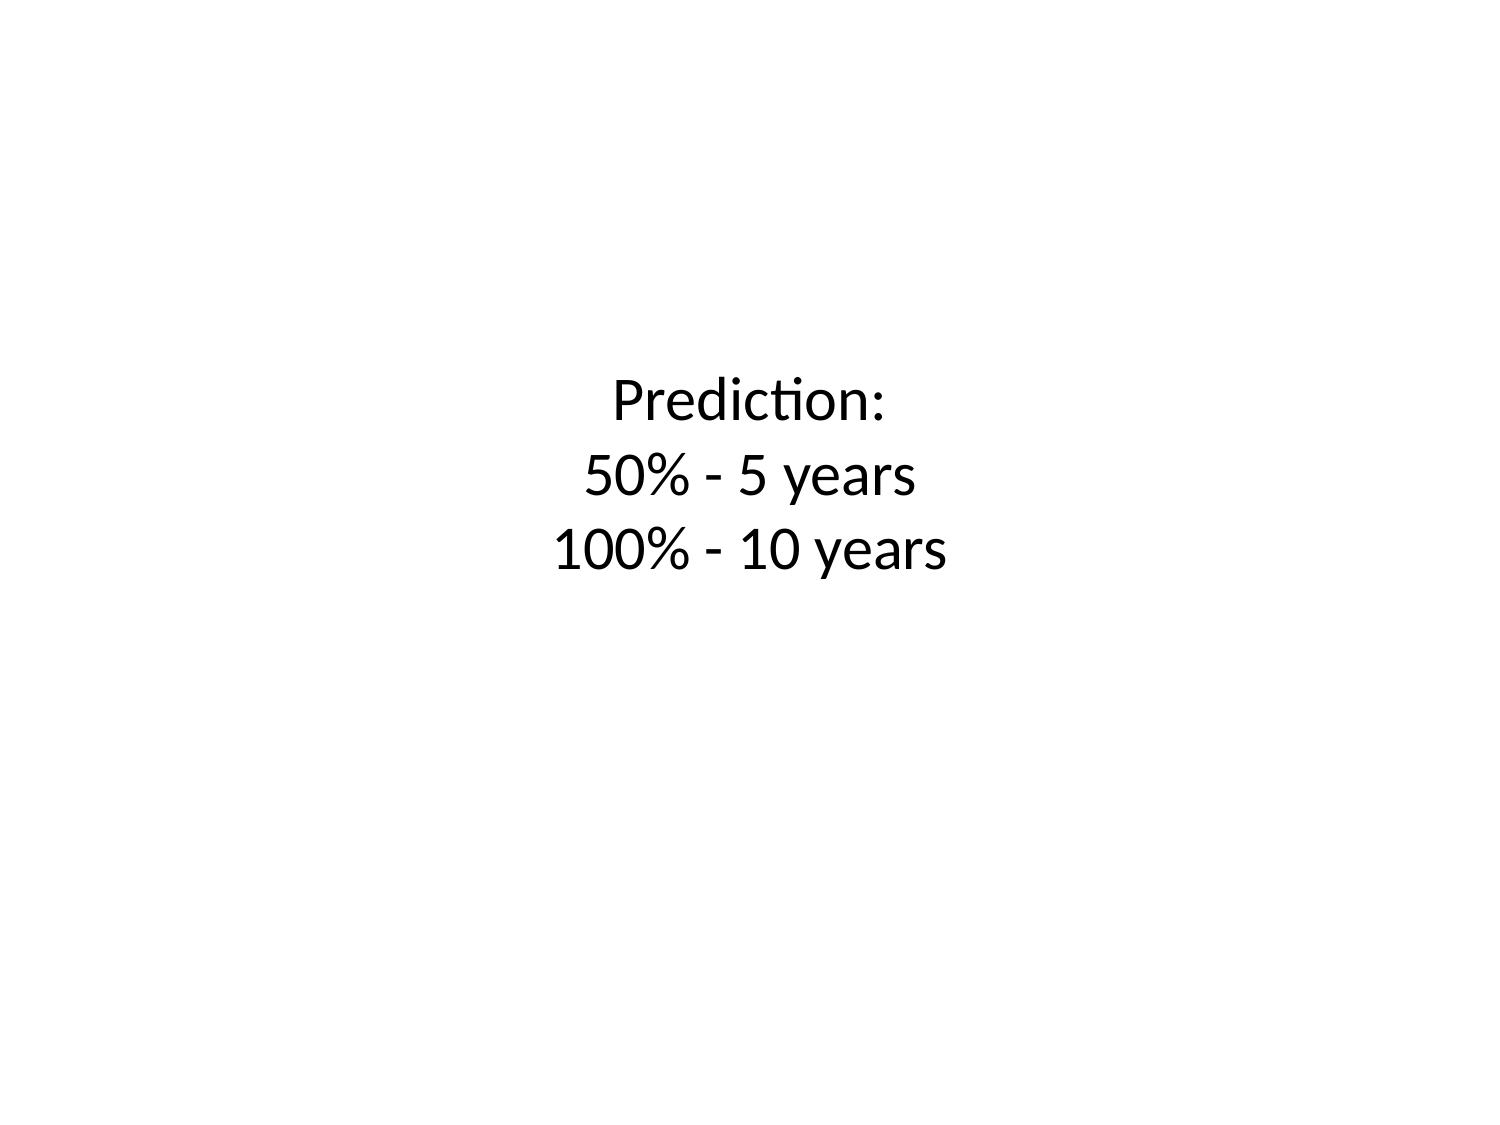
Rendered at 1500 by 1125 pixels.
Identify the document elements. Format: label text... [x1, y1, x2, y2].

title Prediction: 50% - 5 years 100% - 10 years [112, 349, 1388, 591]
